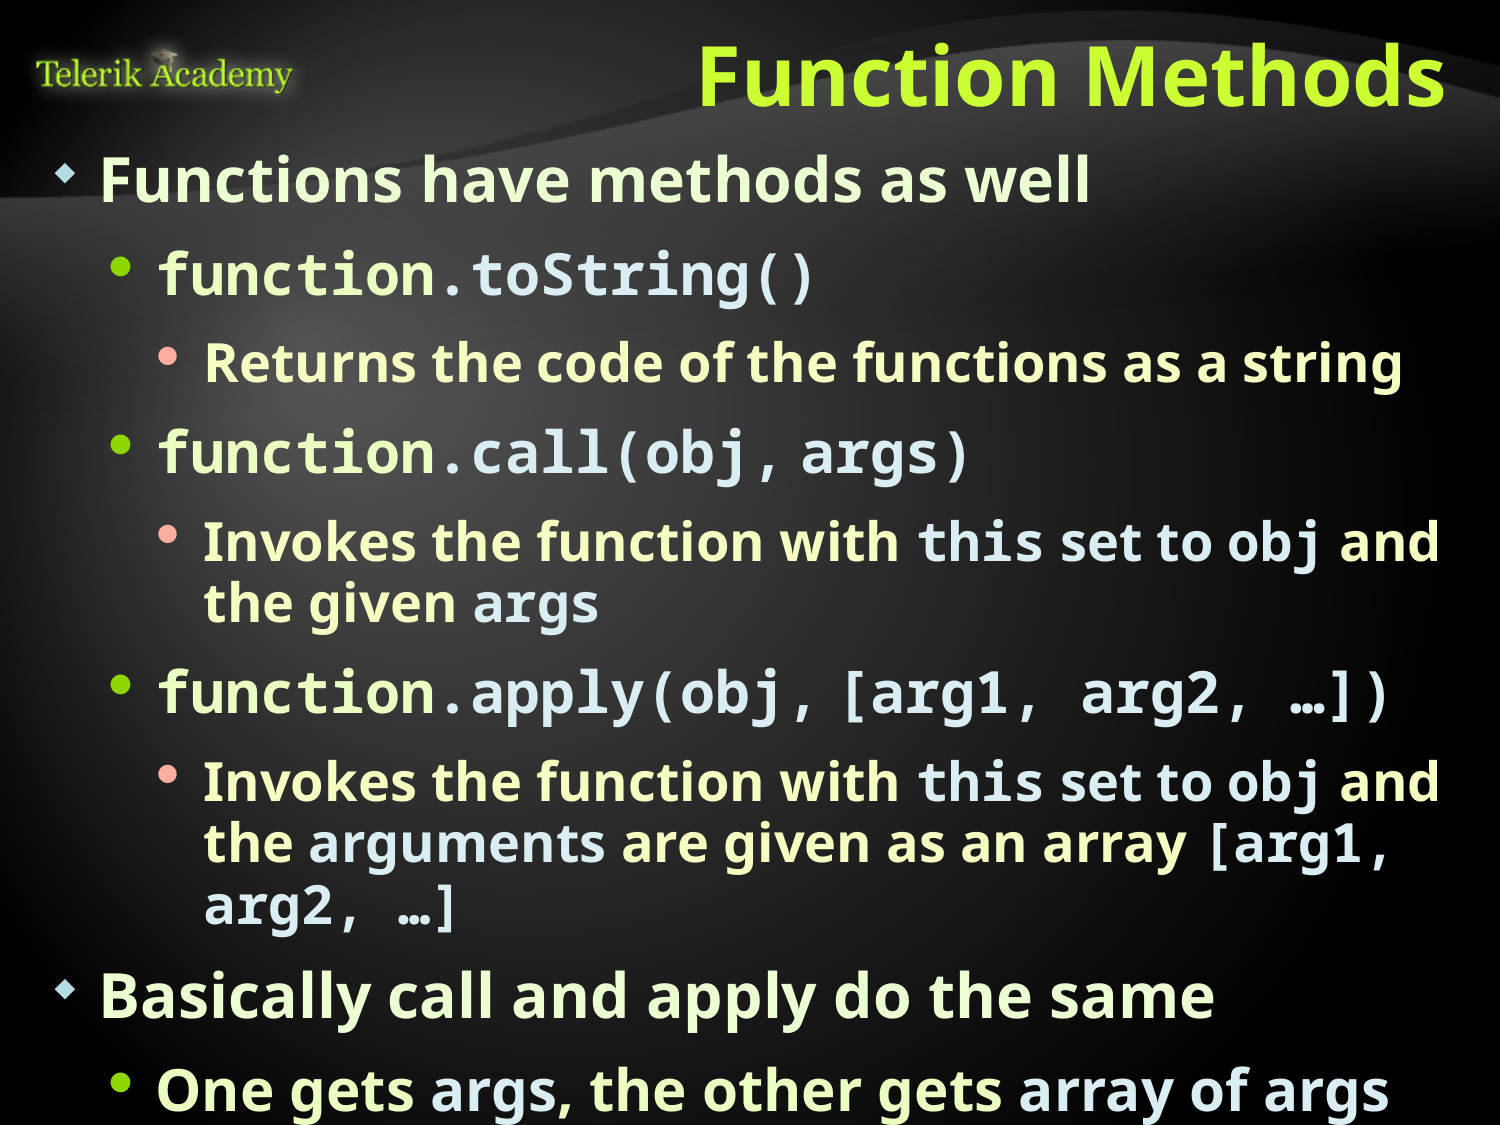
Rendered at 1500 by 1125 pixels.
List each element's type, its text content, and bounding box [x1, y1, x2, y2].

picture [0, 0, 1500, 1125]
list Functions have methods as well function.toString() Returns the code of the functions as a string function.call(obj, args) Invokes the function with this set to obj and the given args function.apply(obj, [arg1, arg2, …]) Invokes the function with this set to obj and the arguments are given as an array [arg1, arg2, …] Basically call and apply do the same One gets args, the other gets array of args [37, 138, 1463, 1089]
title Function Methods [300, 12, 1463, 138]
